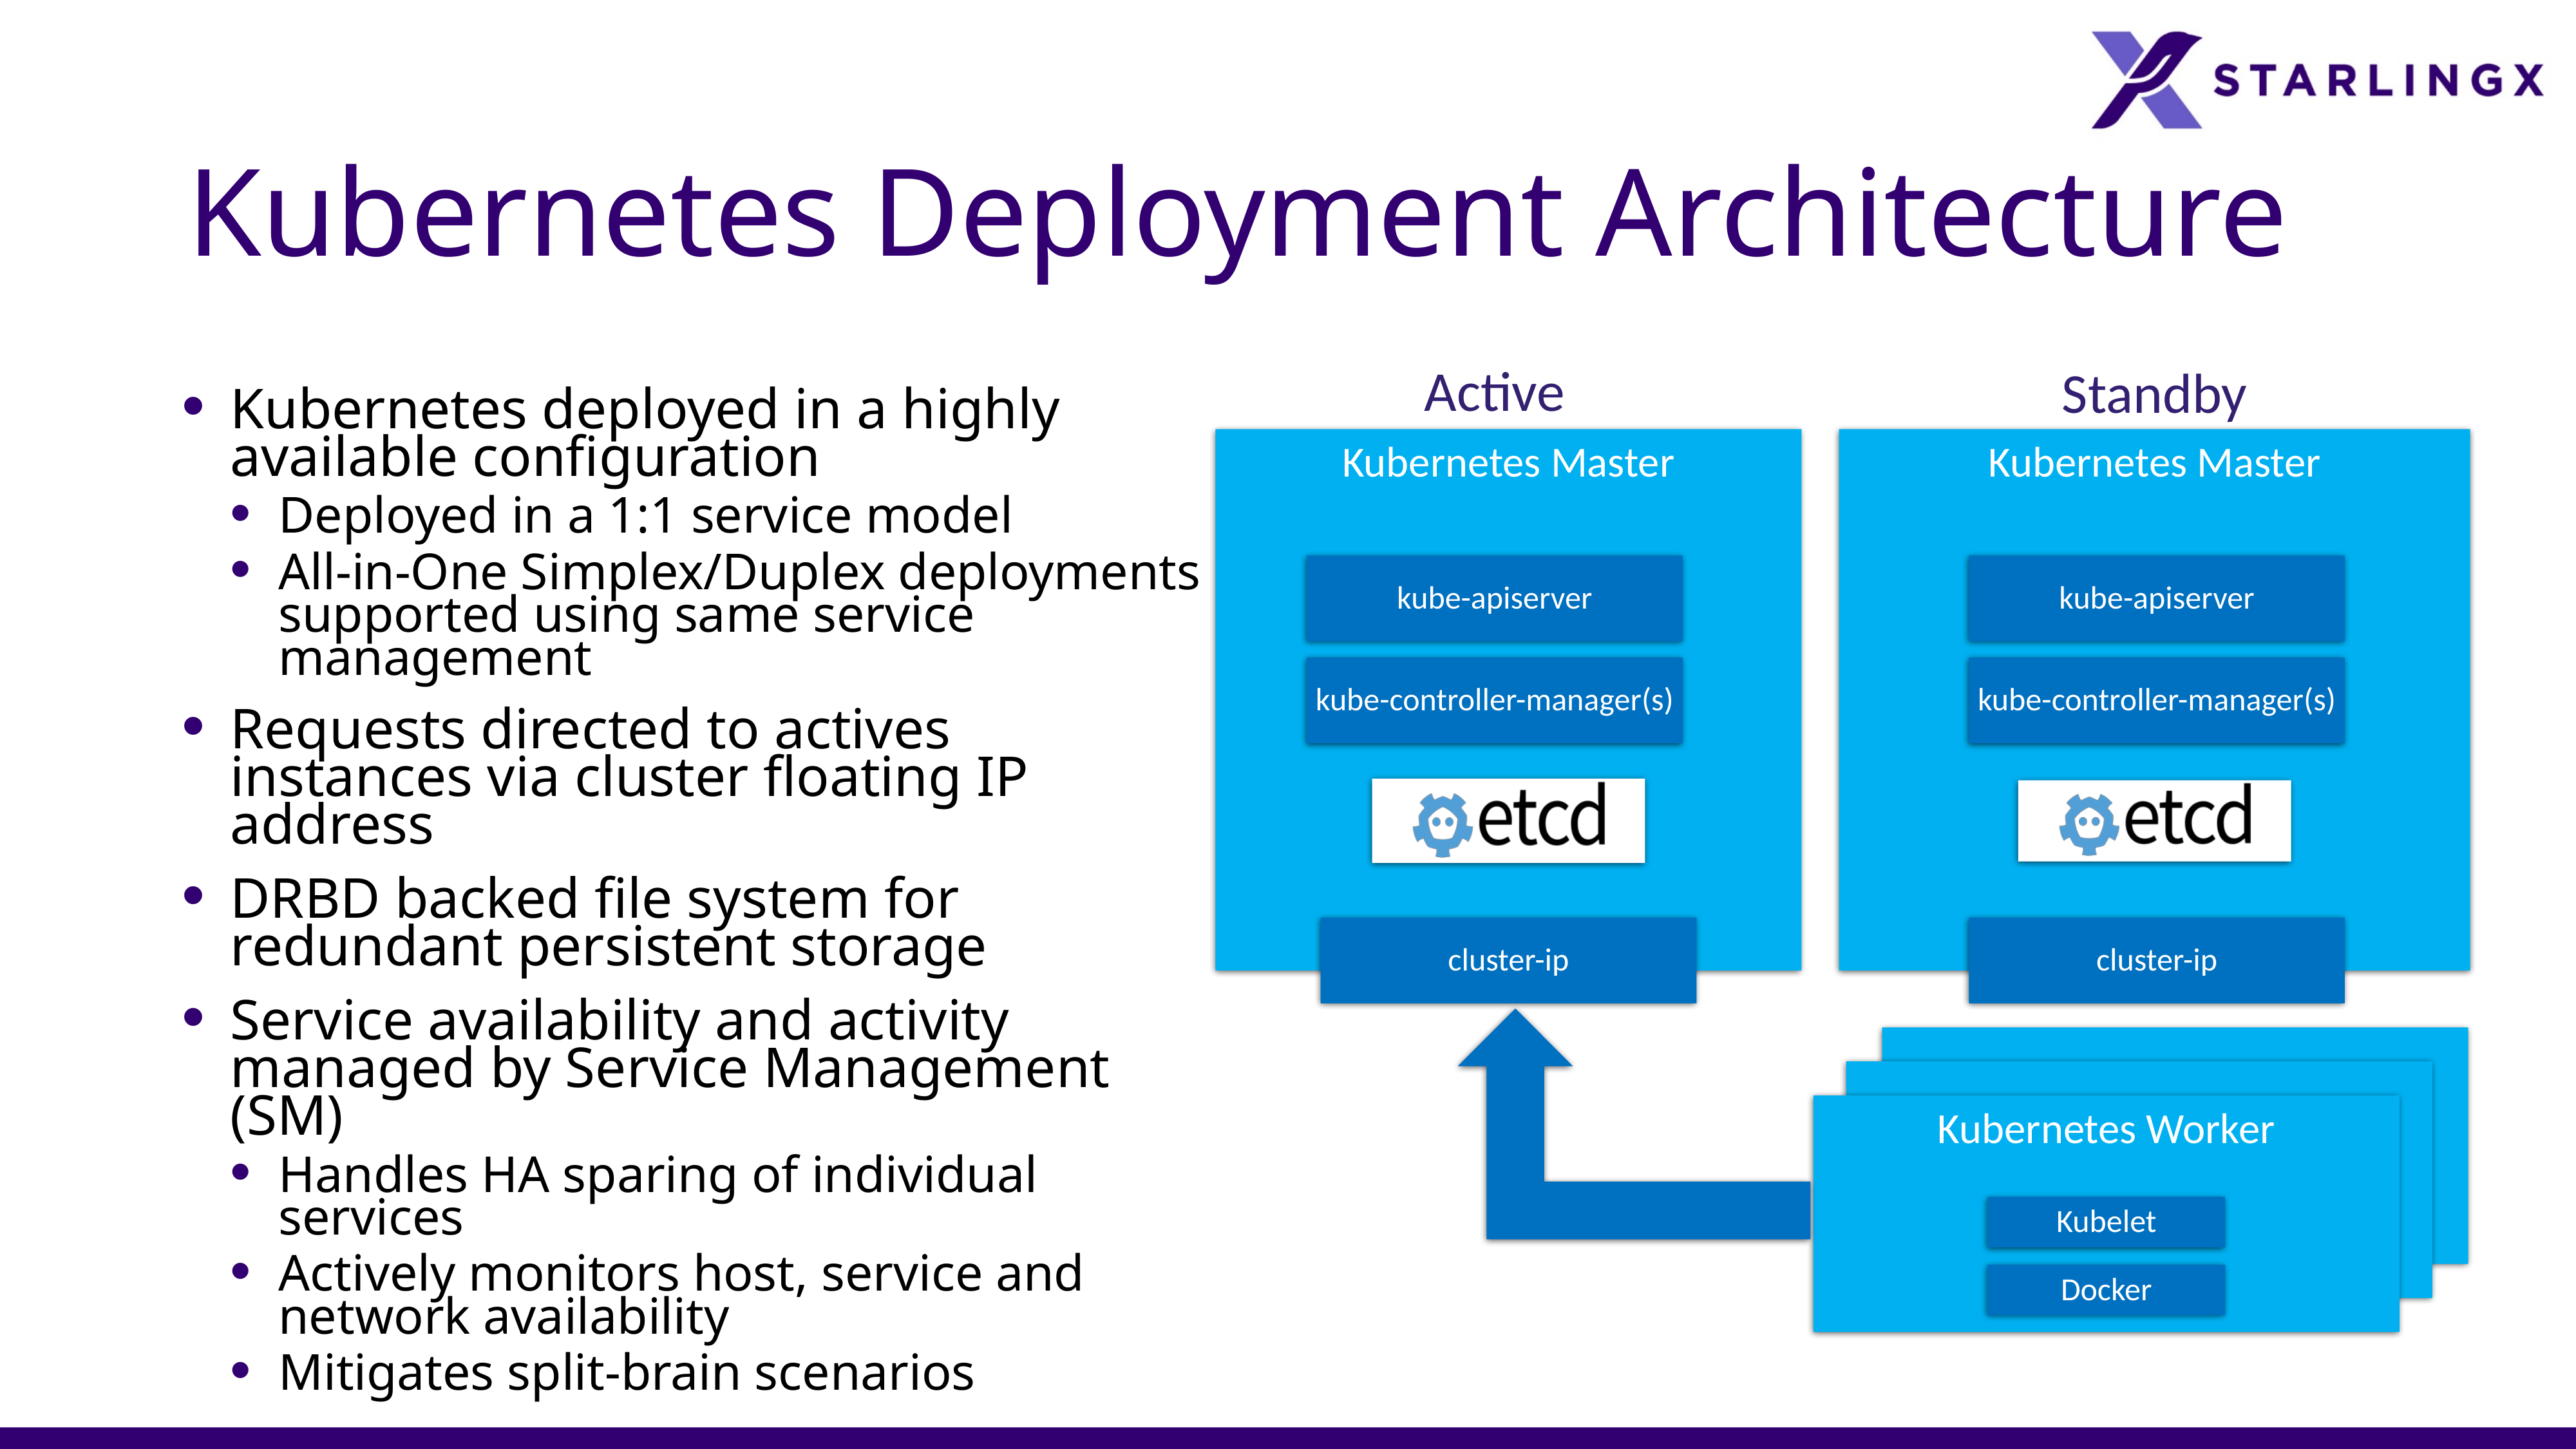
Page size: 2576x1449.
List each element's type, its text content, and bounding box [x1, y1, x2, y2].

title Kubernetes Deployment Architecture [176, 76, 2400, 359]
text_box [1215, 349, 2470, 1332]
picture [2060, 0, 2576, 161]
list Kubernetes deployed in a highly available configuration Deployed in a 1:1 service model All-in-One Simplex/Duplex deployments supported using same service management Requests directed to actives instances via cluster floating IP address DRBD backed file system for redundant persistent storage Service availability and activity managed by Service Management (SM) Handles HA sparing of individual services Actively monitors host, service and network availability Mitigates split-brain scenarios [176, 384, 1215, 1307]
